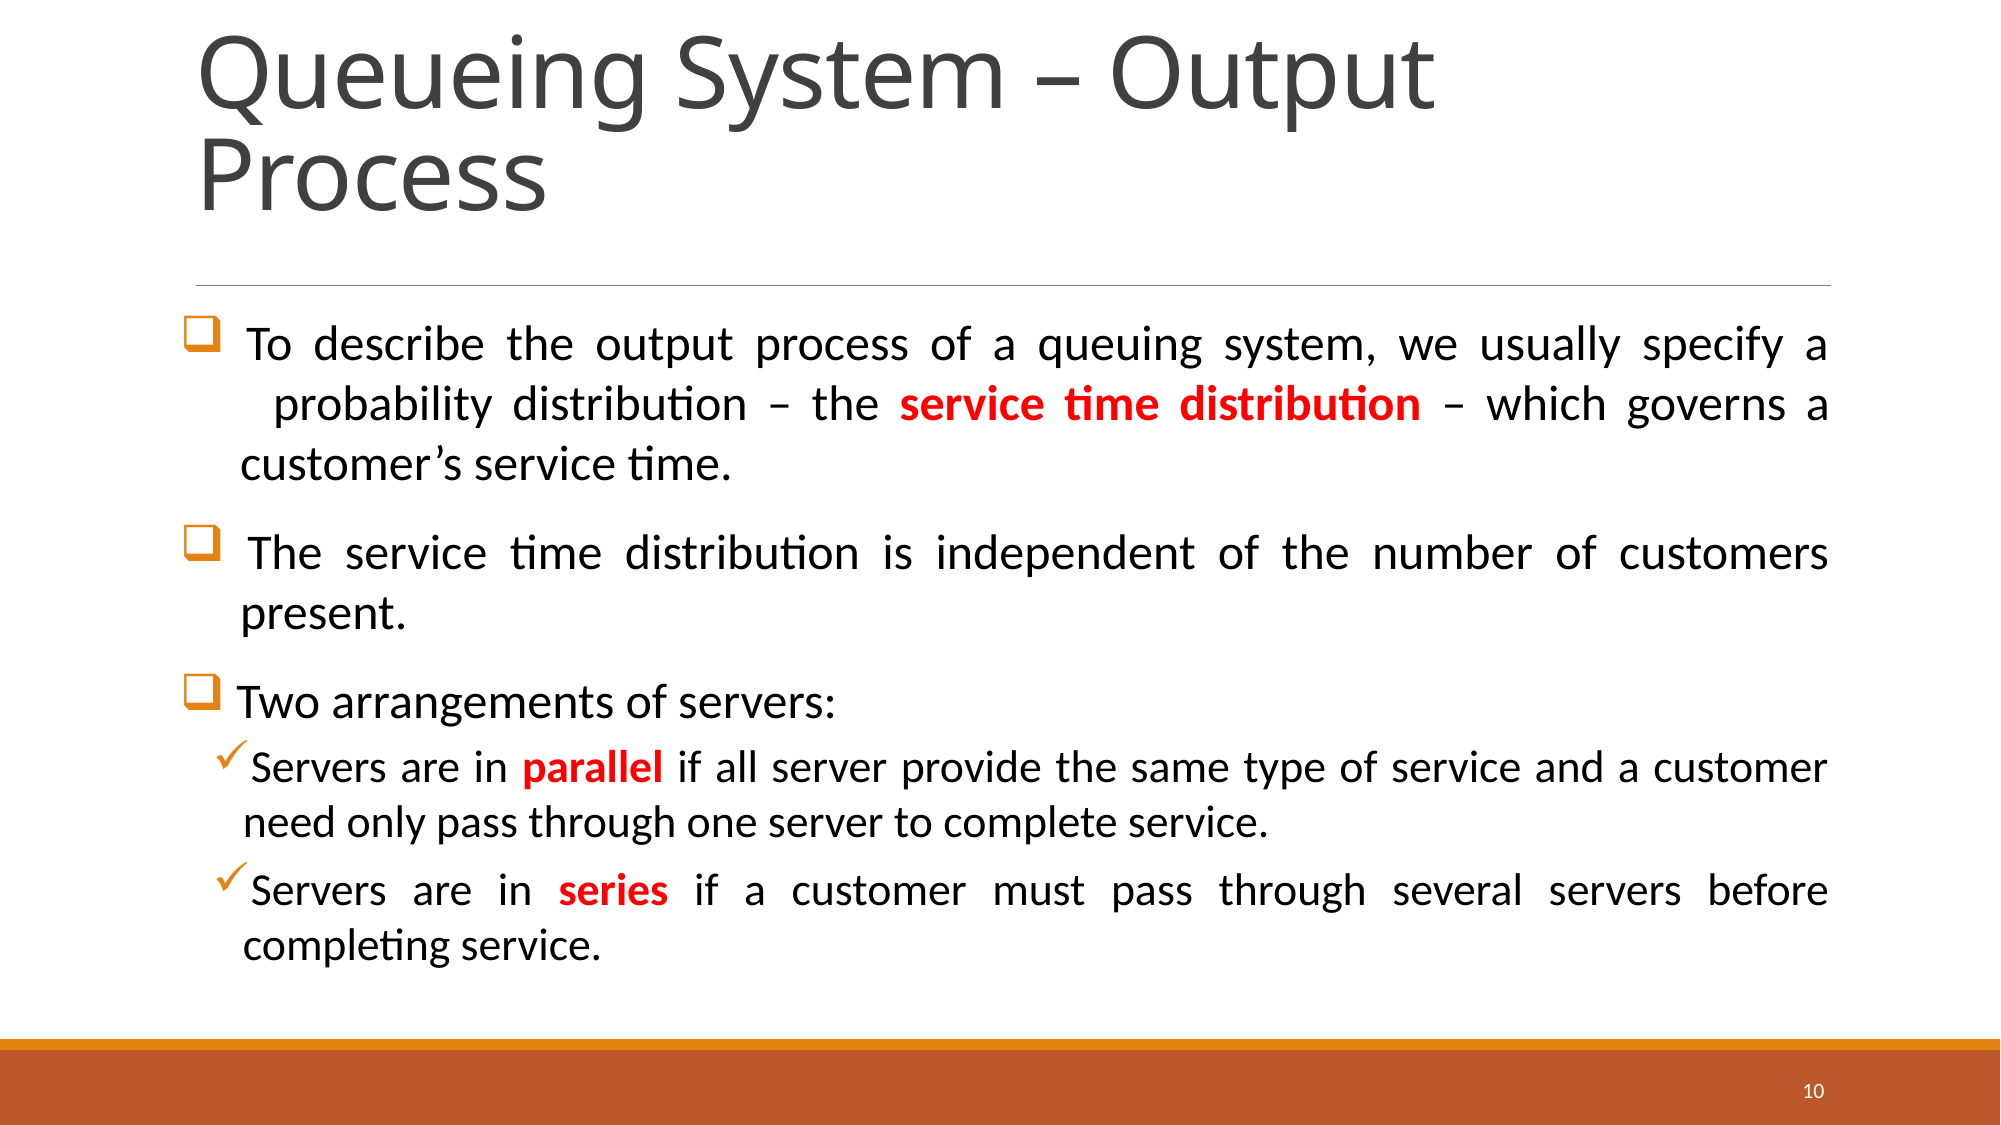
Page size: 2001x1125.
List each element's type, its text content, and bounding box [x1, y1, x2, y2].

slide_number 10 [1624, 1059, 1840, 1120]
title Queueing System – Output Process [180, 0, 1830, 238]
list To describe the output process of a queuing system, we usually specify a probability distribution – the service time distribution – which governs a customer’s service time. The service time distribution is independent of the number of customers present. Two arrangements of servers: Servers are in parallel if all server provide the same type of service and a customer need only pass through one server to complete service. Servers are in series if a customer must pass through several servers before completing service. [180, 302, 1830, 1037]
